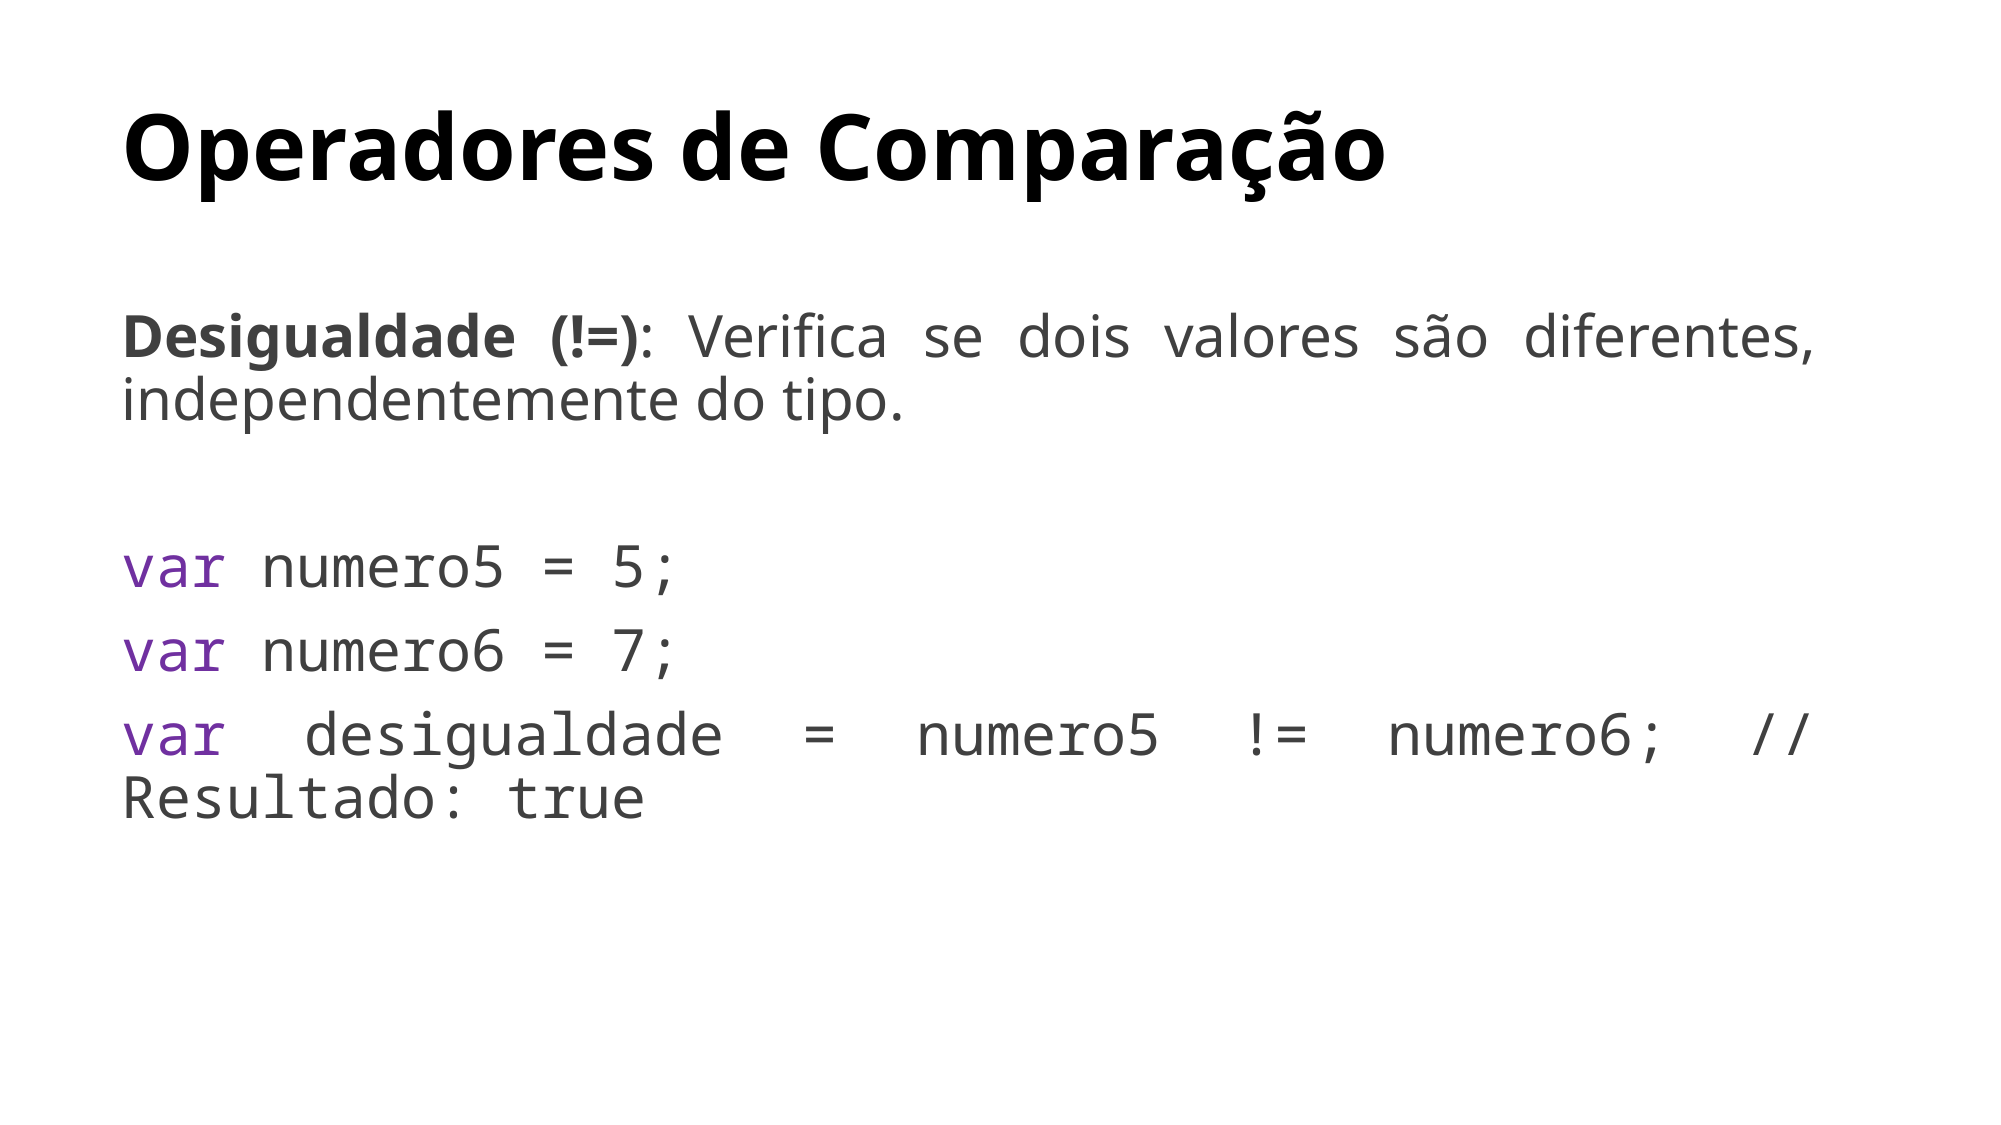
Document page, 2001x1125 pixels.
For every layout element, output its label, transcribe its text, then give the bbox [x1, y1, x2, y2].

list Desigualdade (!=): Verifica se dois valores são diferentes, independentemente do tipo. var numero5 = 5; var numero6 = 7; var desigualdade = numero5 != numero6; // Resultado: true [106, 299, 1832, 1014]
title Operadores de Comparação [106, 42, 1832, 260]
